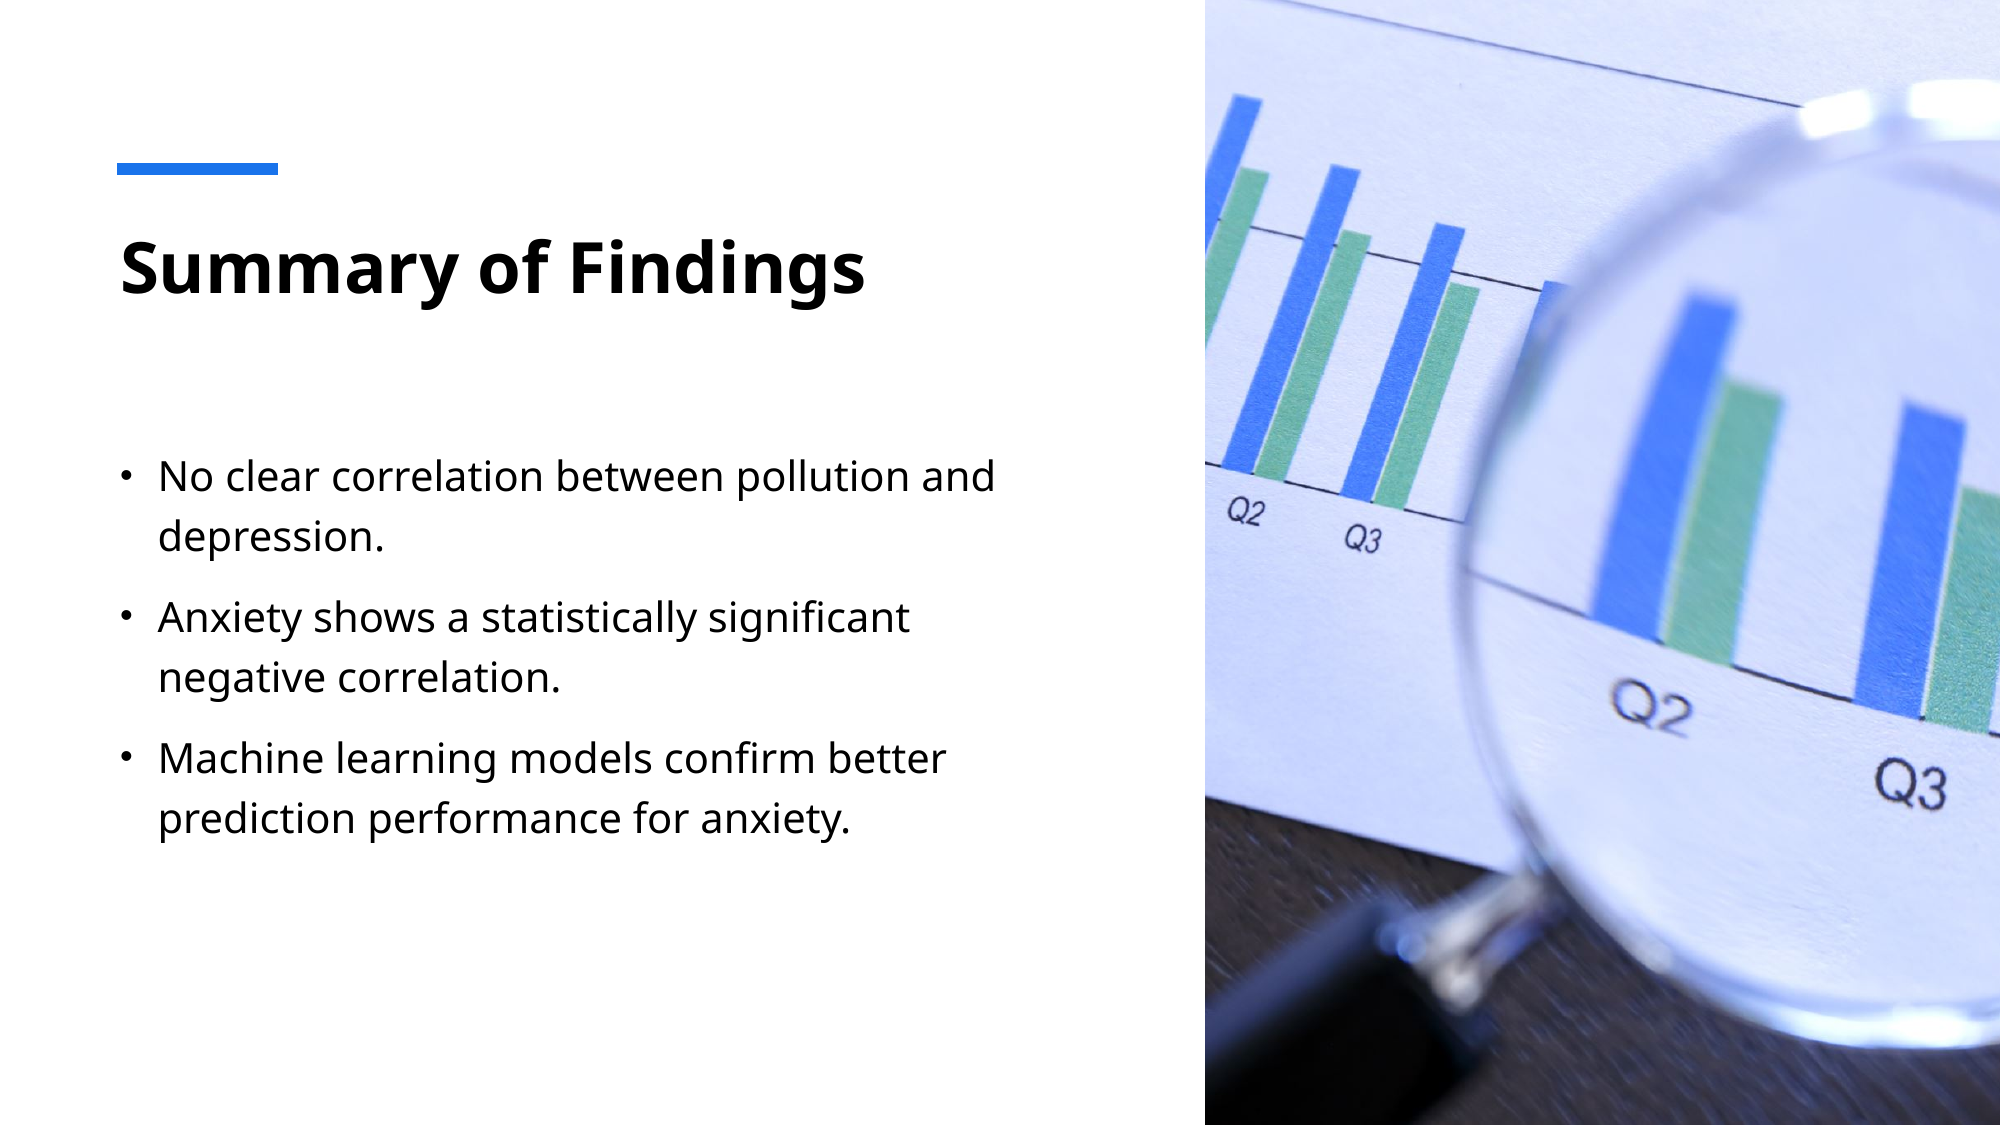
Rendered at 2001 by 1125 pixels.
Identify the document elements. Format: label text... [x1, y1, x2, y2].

title Summary of Findings [105, 224, 1065, 405]
text_box [0, 0, 1204, 1125]
picture [1204, 0, 2000, 1125]
list No clear correlation between pollution and depression. Anxiety shows a statistically significant negative correlation. Machine learning models confirm better prediction performance for anxiety. [105, 431, 1065, 1034]
